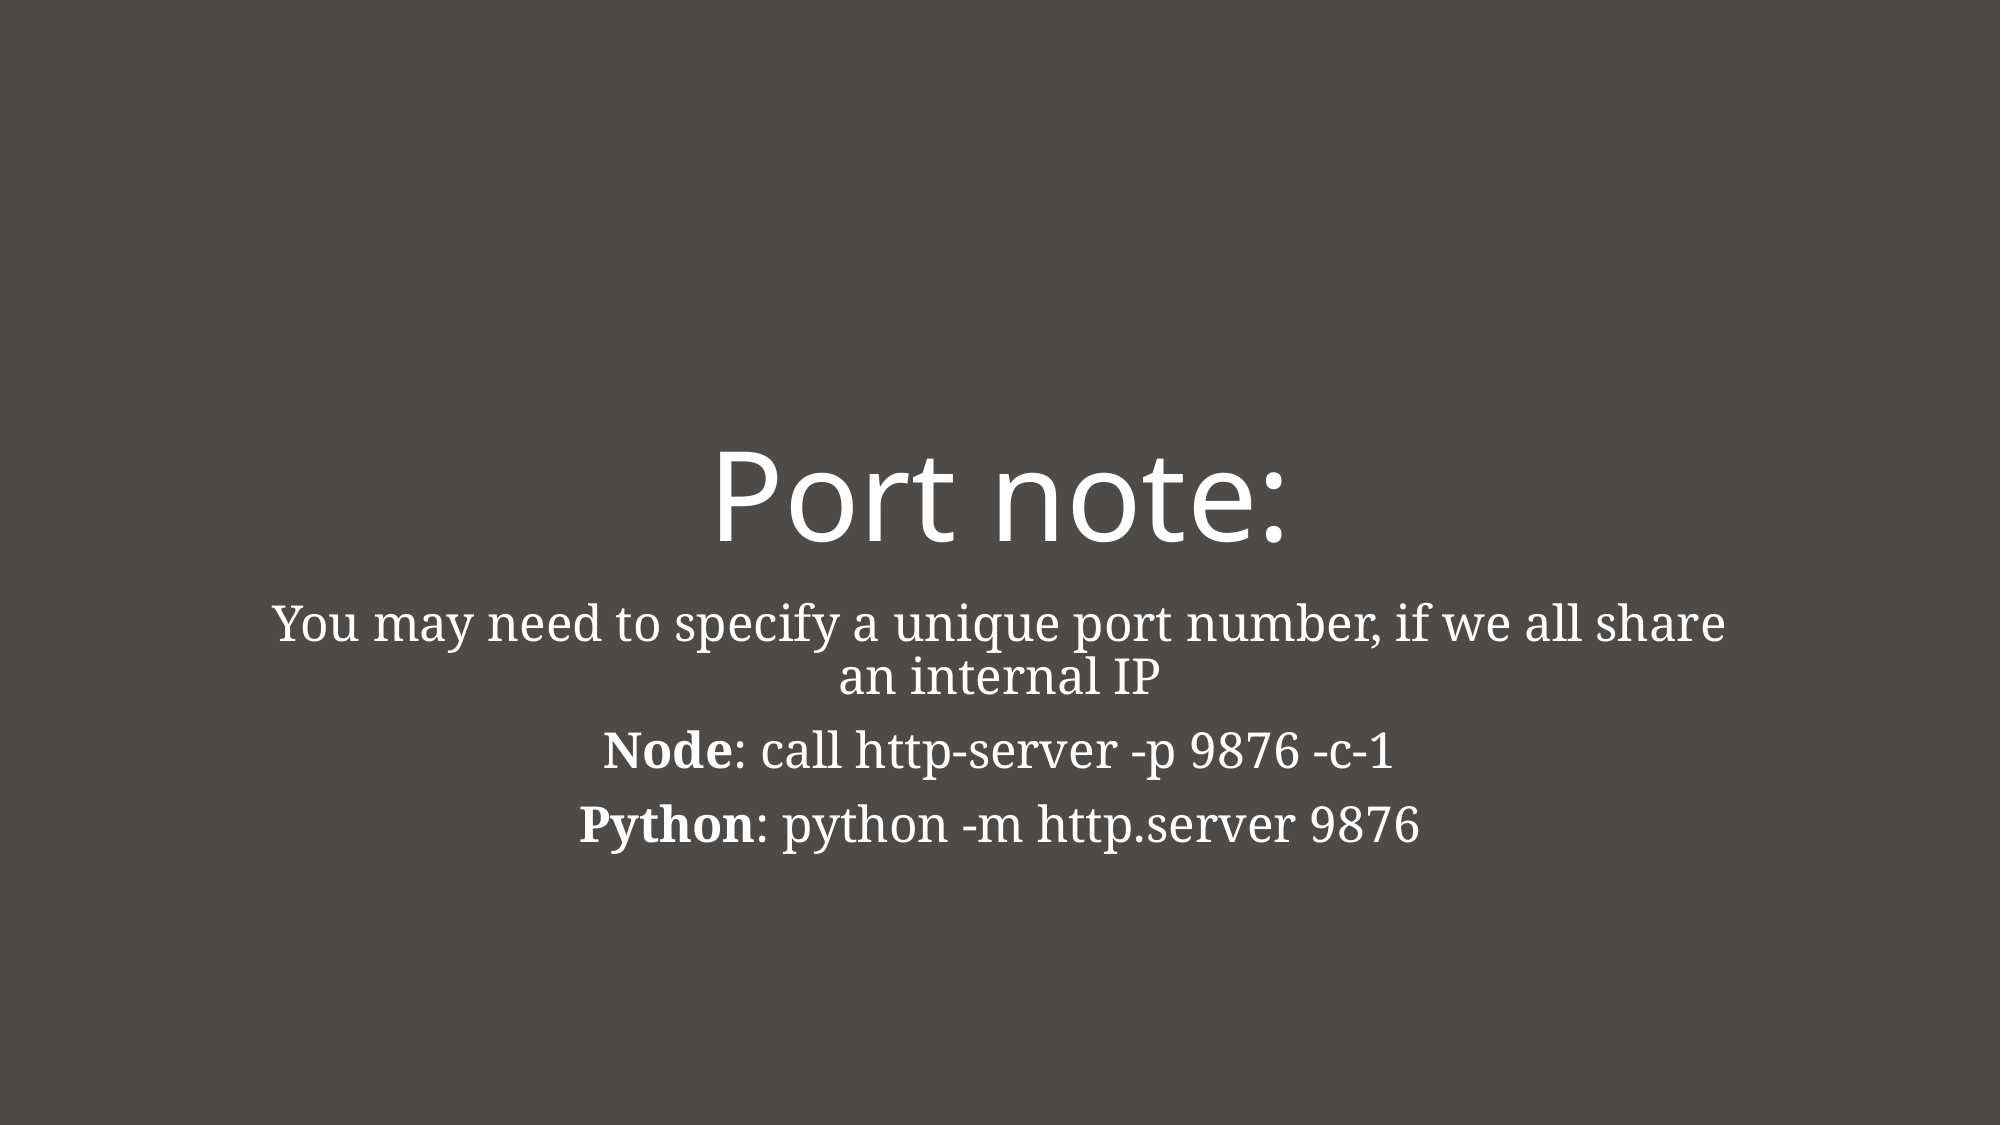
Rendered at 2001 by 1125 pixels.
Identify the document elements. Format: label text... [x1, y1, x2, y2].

subtitle You may need to specify a unique port number, if we all share an internal IP Node: call http-server -p 9876 -c-1 Python: python -m http.server 9876 [249, 590, 1750, 863]
title Port note: [249, 184, 1750, 576]
